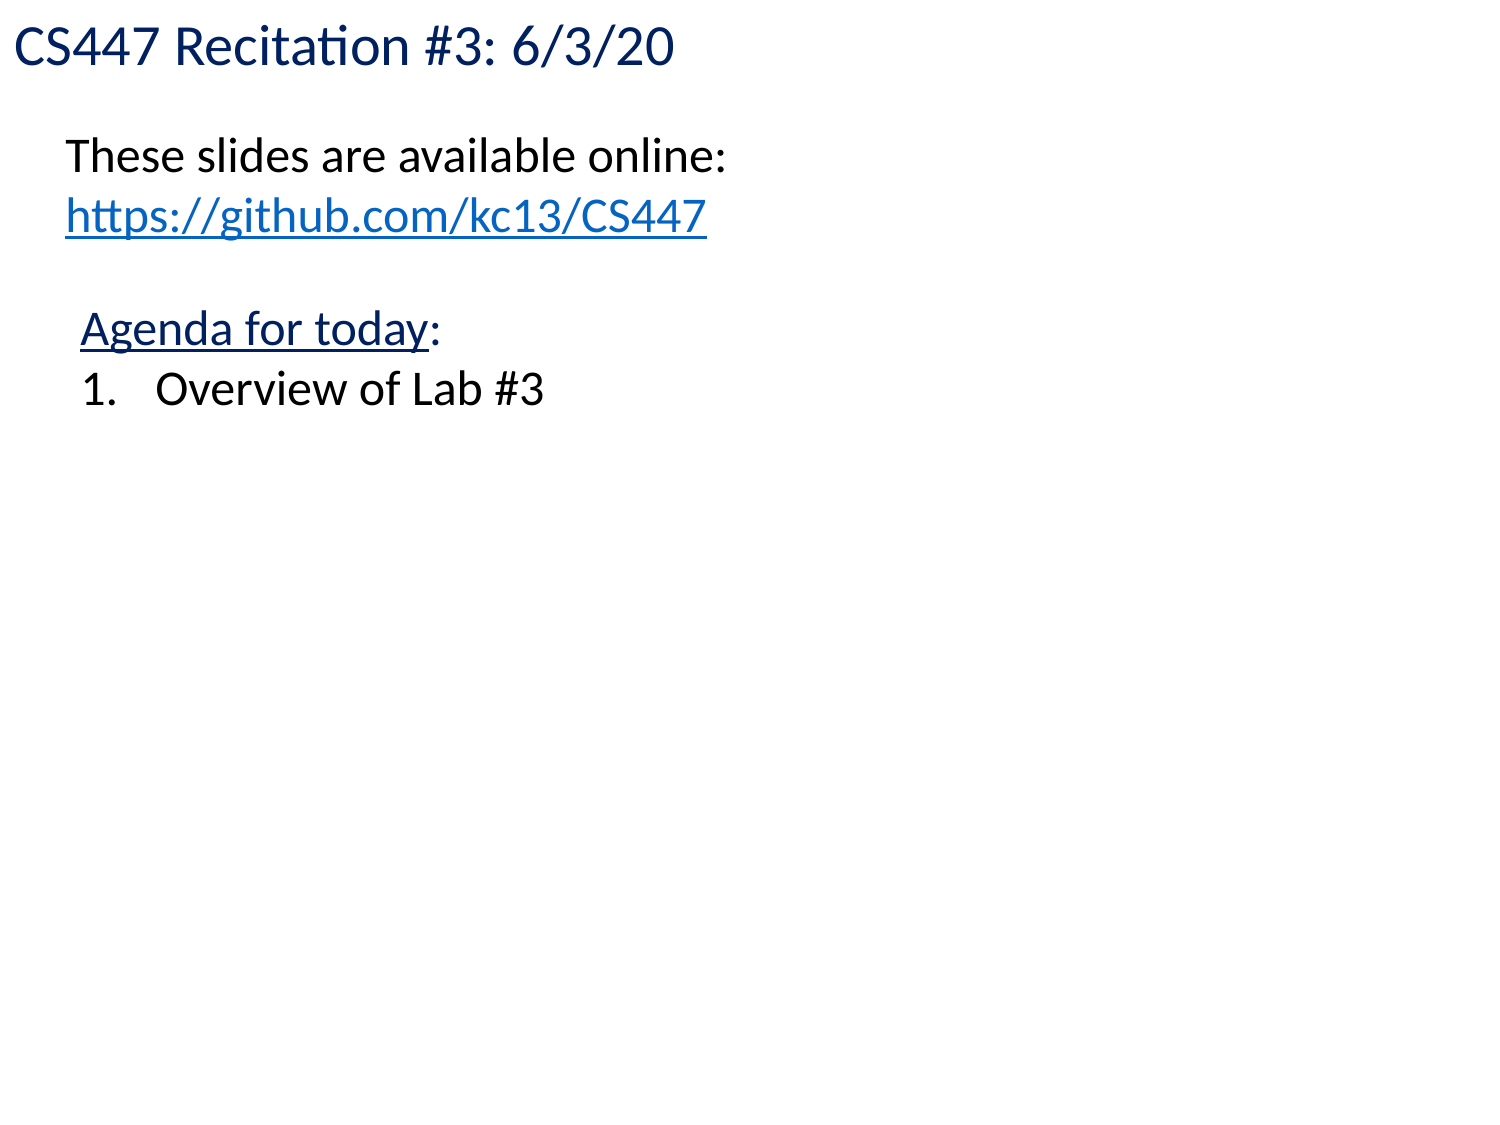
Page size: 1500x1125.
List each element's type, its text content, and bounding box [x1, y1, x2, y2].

text_box Agenda for today: Overview of Lab #3 [65, 288, 1411, 483]
text_box These slides are available online: https://github.com/kc13/CS447 [0, 115, 1249, 250]
text_box CS447 Recitation #3: 6/3/20 [0, 0, 1335, 85]
